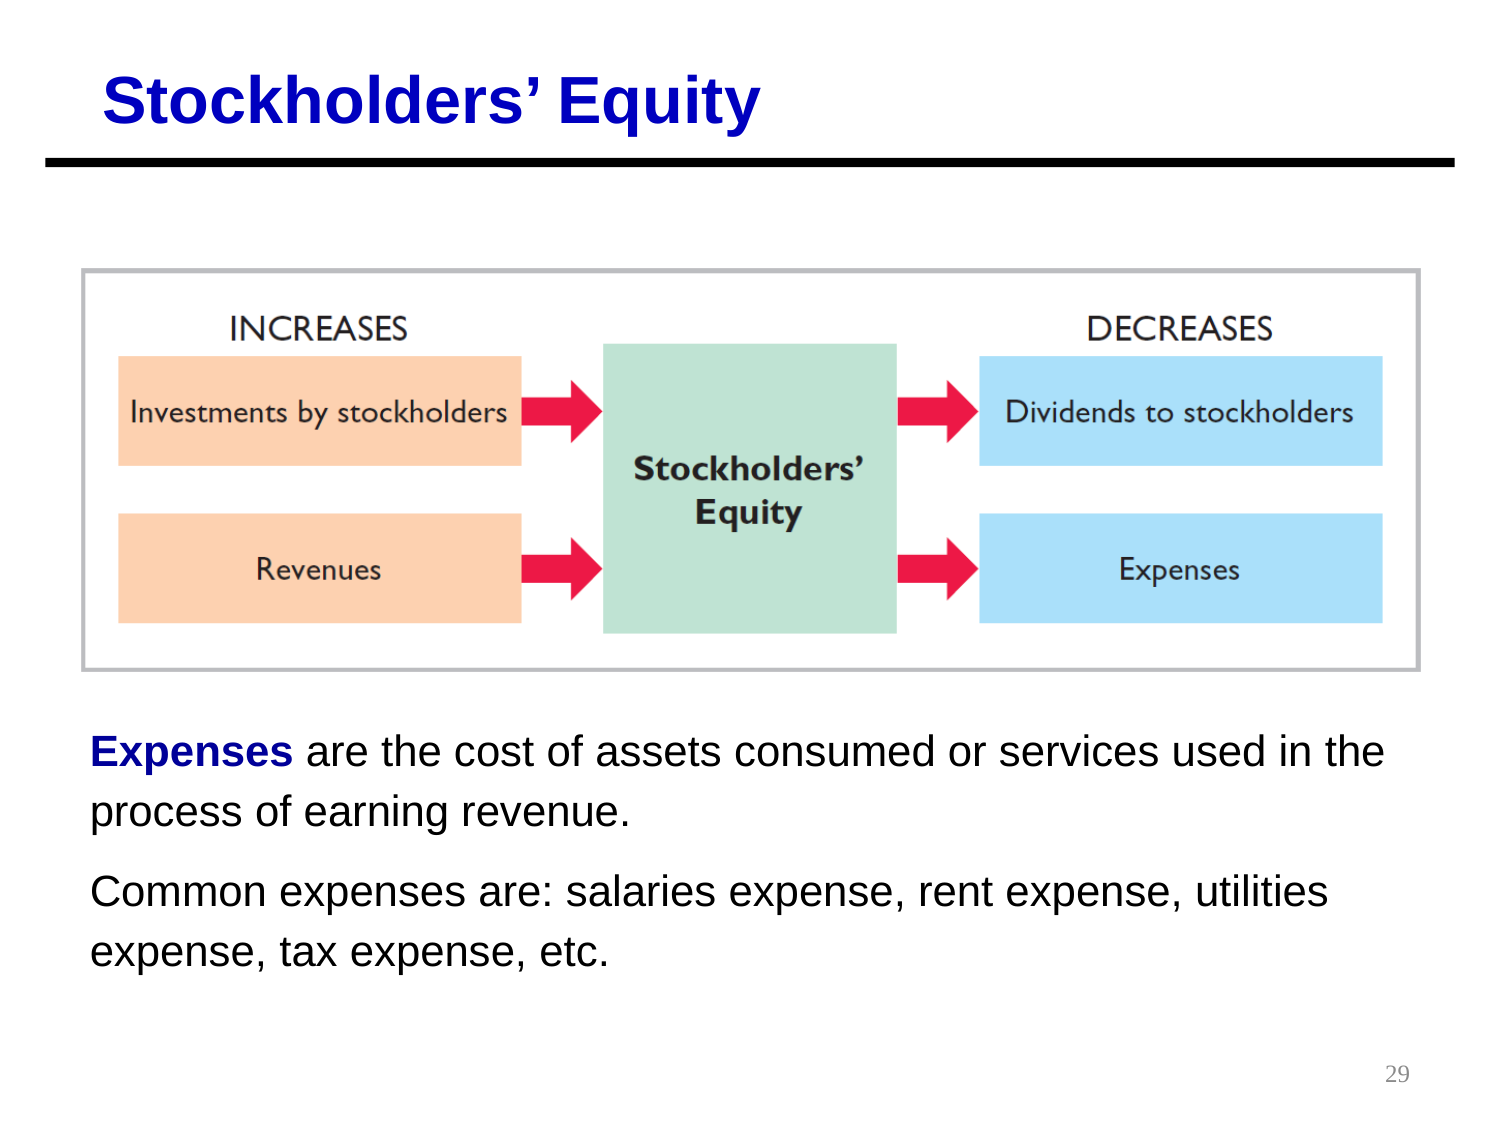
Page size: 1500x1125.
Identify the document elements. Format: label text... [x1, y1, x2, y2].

slide_number 29 [1074, 1042, 1425, 1103]
text_box Expenses are the cost of assets consumed or services used in the process of earning revenue. Common expenses are: salaries expense, rent expense, utilities expense, tax expense, etc. [74, 707, 1488, 983]
text_box Stockholders’ Equity [87, 50, 1413, 142]
picture [74, 264, 1426, 676]
